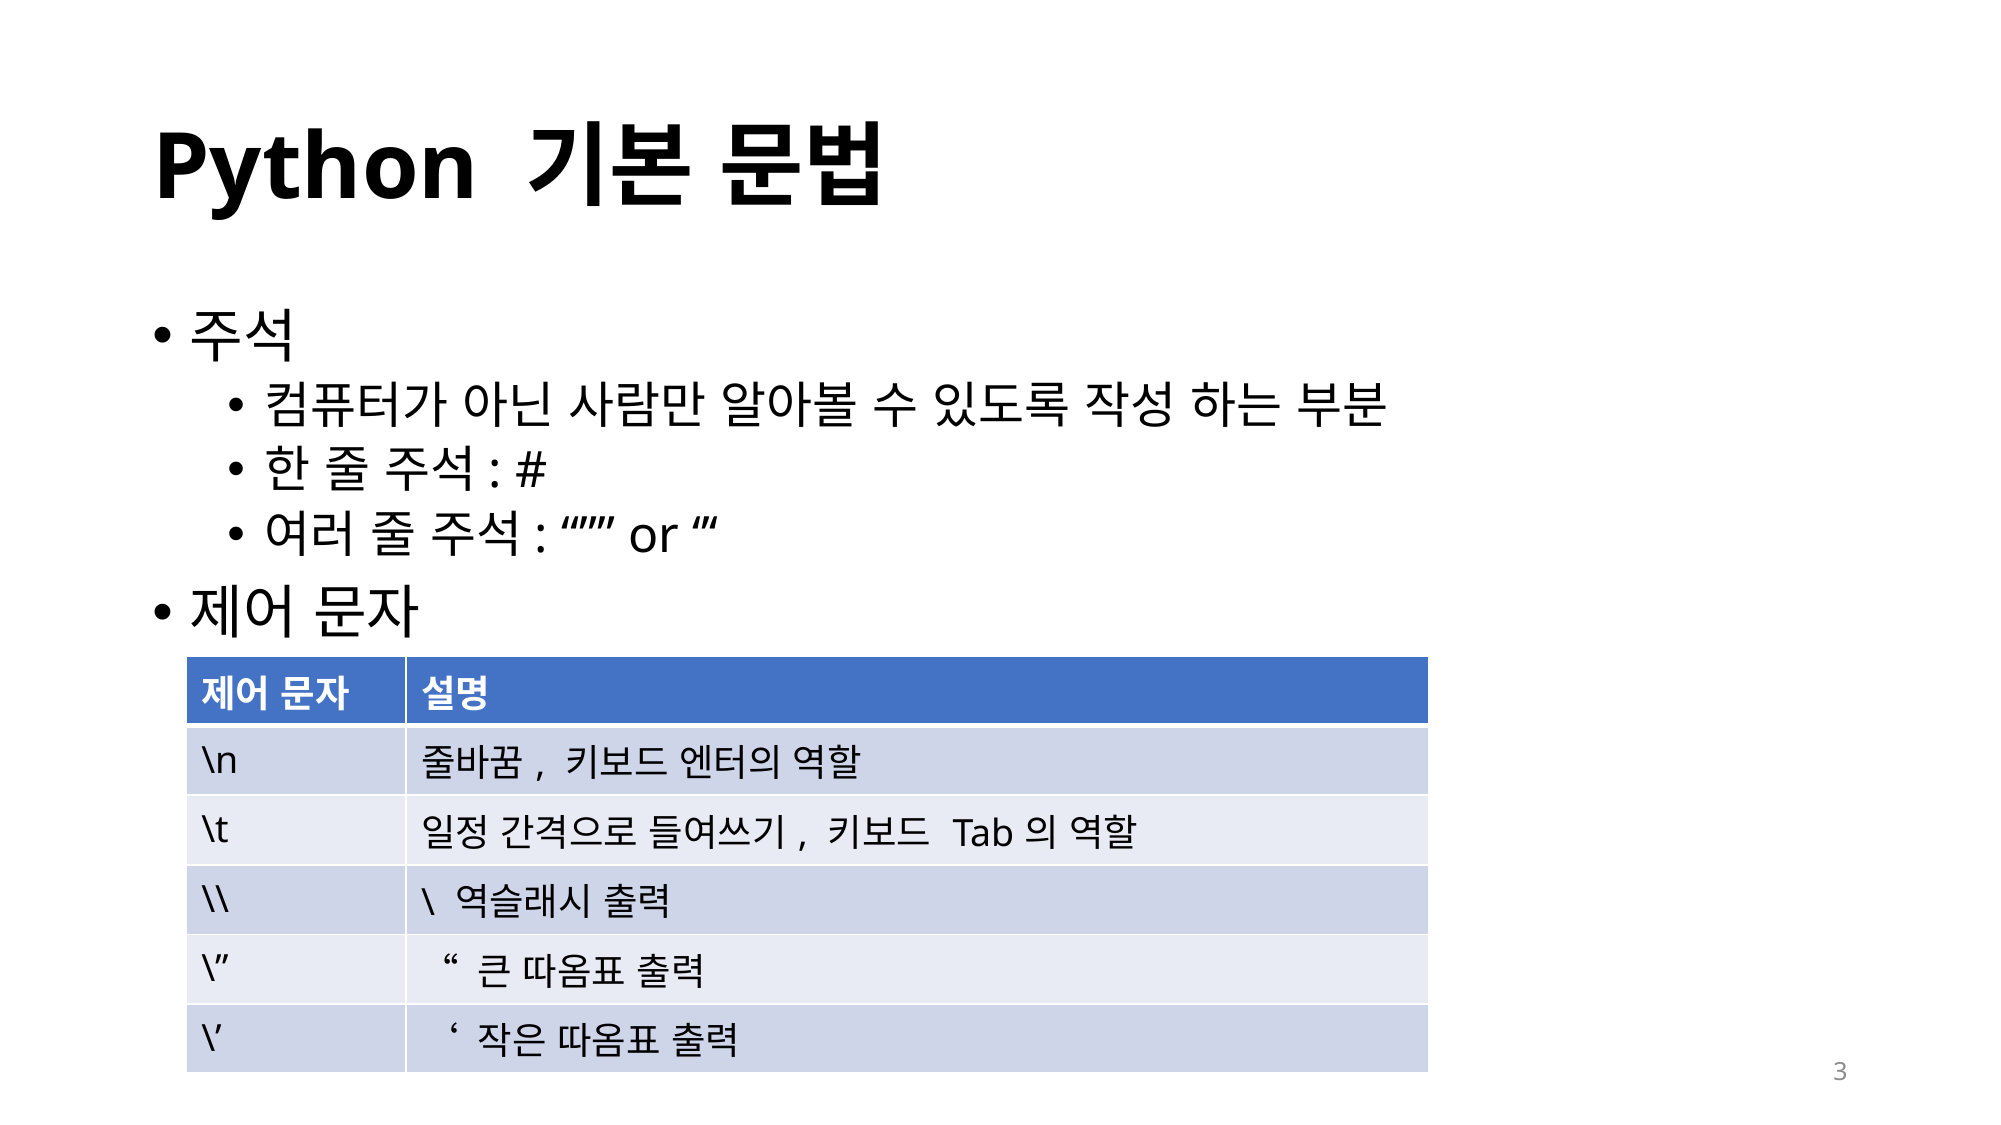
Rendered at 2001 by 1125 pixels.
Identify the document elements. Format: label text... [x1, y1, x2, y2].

list 주석 컴퓨터가 아닌 사람만 알아볼 수 있도록 작성 하는 부분 한 줄 주석: # 여러 줄 주석: “”” or ‘’‘ 제어 문자 [137, 299, 1863, 1014]
table_cell 일정 간격으로 들여쓰기, 키보드 Tab의 역할 [407, 796, 1428, 864]
title Python 기본 문법 [137, 59, 1863, 278]
table_cell \\ [187, 866, 405, 934]
table_cell \” [187, 935, 405, 1003]
table_header 제어 문자 [187, 657, 405, 723]
table_cell \n [187, 728, 405, 794]
table_cell 줄바꿈, 키보드 엔터의 역할 [407, 728, 1428, 794]
table_cell ‘ 작은 따옴표 출력 [407, 1005, 1428, 1072]
table_cell “ 큰 따옴표 출력 [407, 935, 1428, 1003]
table_cell \t [187, 796, 405, 864]
table_cell \’ [187, 1005, 405, 1072]
table_cell \ 역슬래시 출력 [407, 866, 1428, 934]
table_header 설명 [407, 657, 1428, 723]
slide_number 3 [1412, 1042, 1863, 1103]
